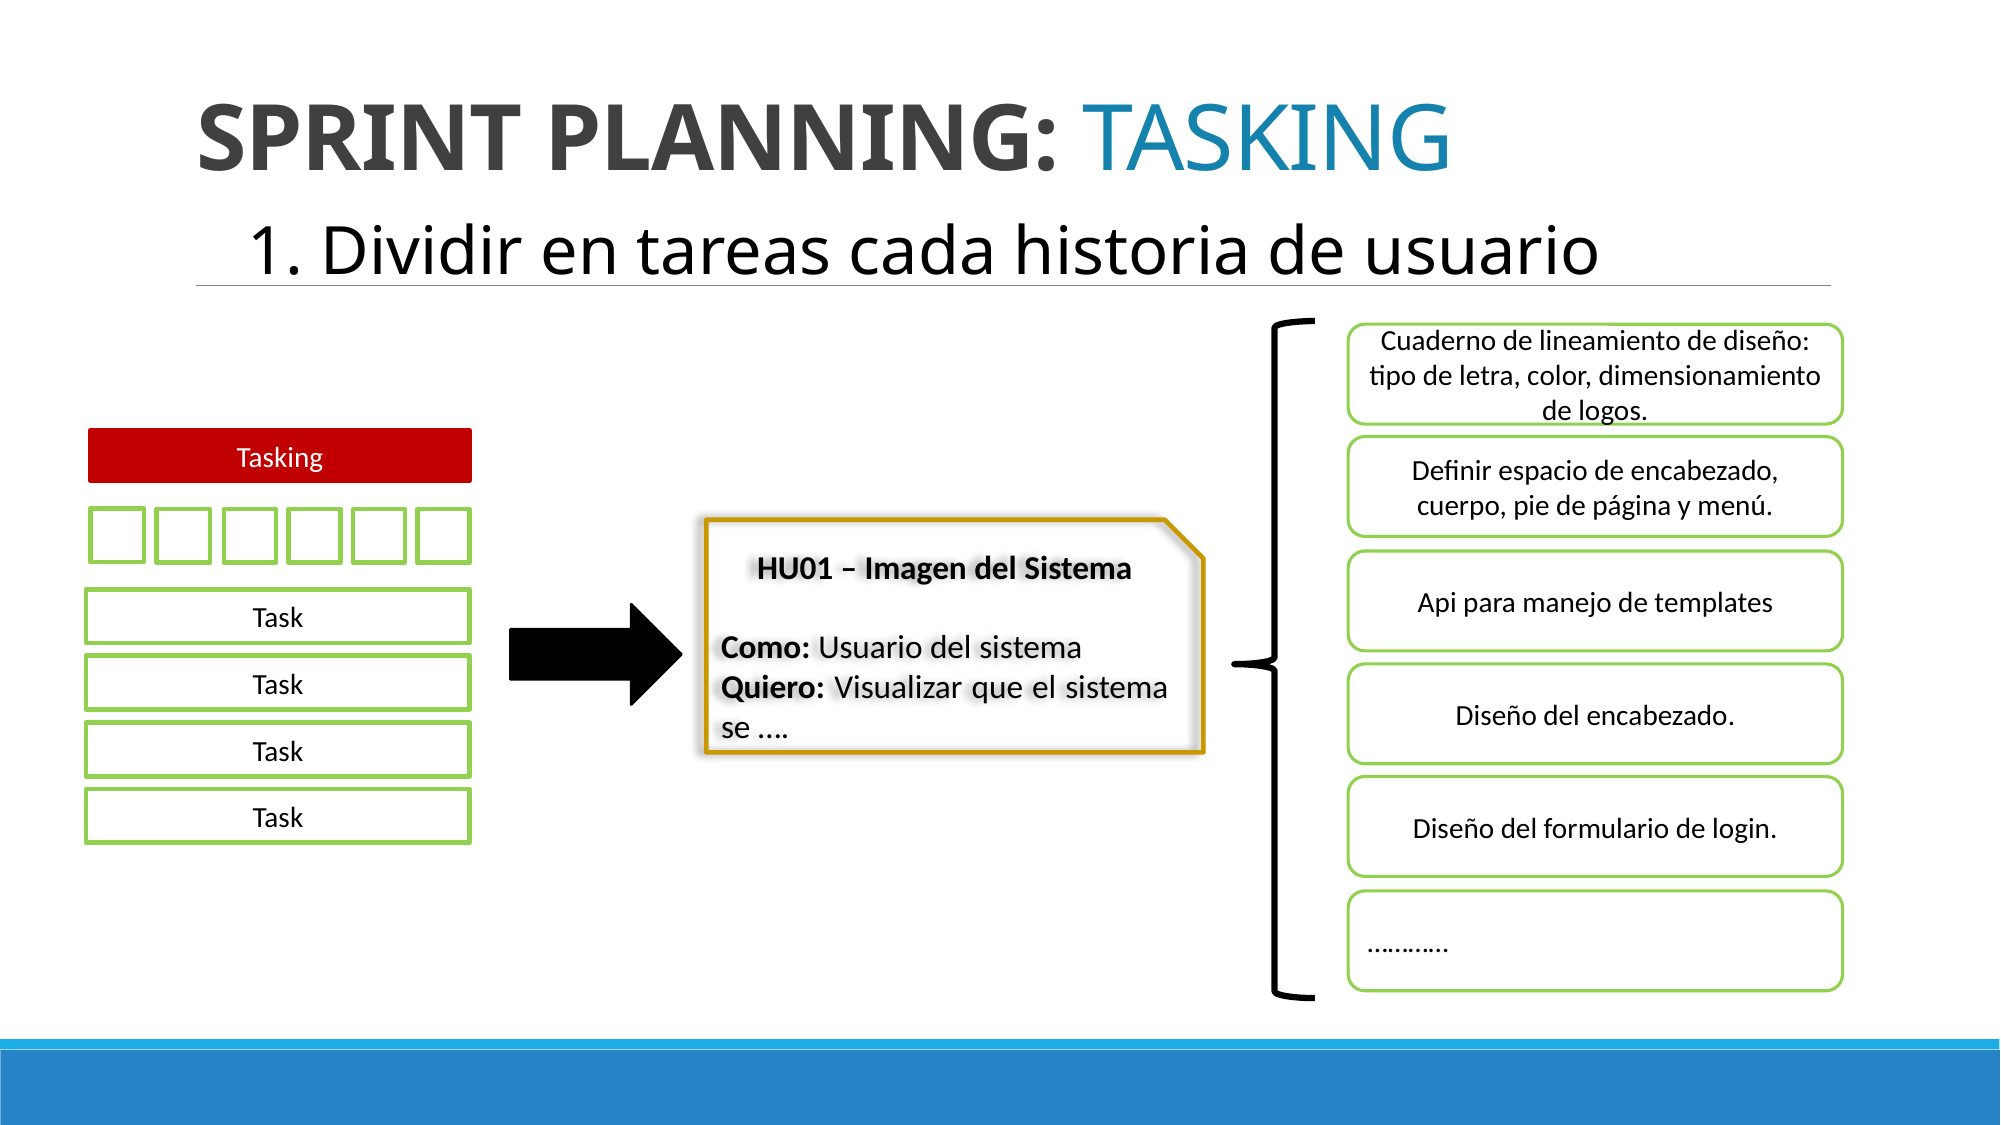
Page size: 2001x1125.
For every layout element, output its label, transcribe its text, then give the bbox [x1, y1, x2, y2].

text_box 1. Dividir en tareas cada historia de usuario [232, 200, 1618, 296]
text_box HU01 – Imagen del Sistema Como: Usuario del sistema Quiero: Visualizar que el sistema se …. [705, 518, 1205, 754]
text_box [509, 602, 683, 706]
title SPRINT PLANNING: TASKING [181, 80, 1832, 197]
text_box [85, 429, 471, 844]
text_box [1347, 323, 1844, 992]
text_box [1233, 319, 1315, 1000]
